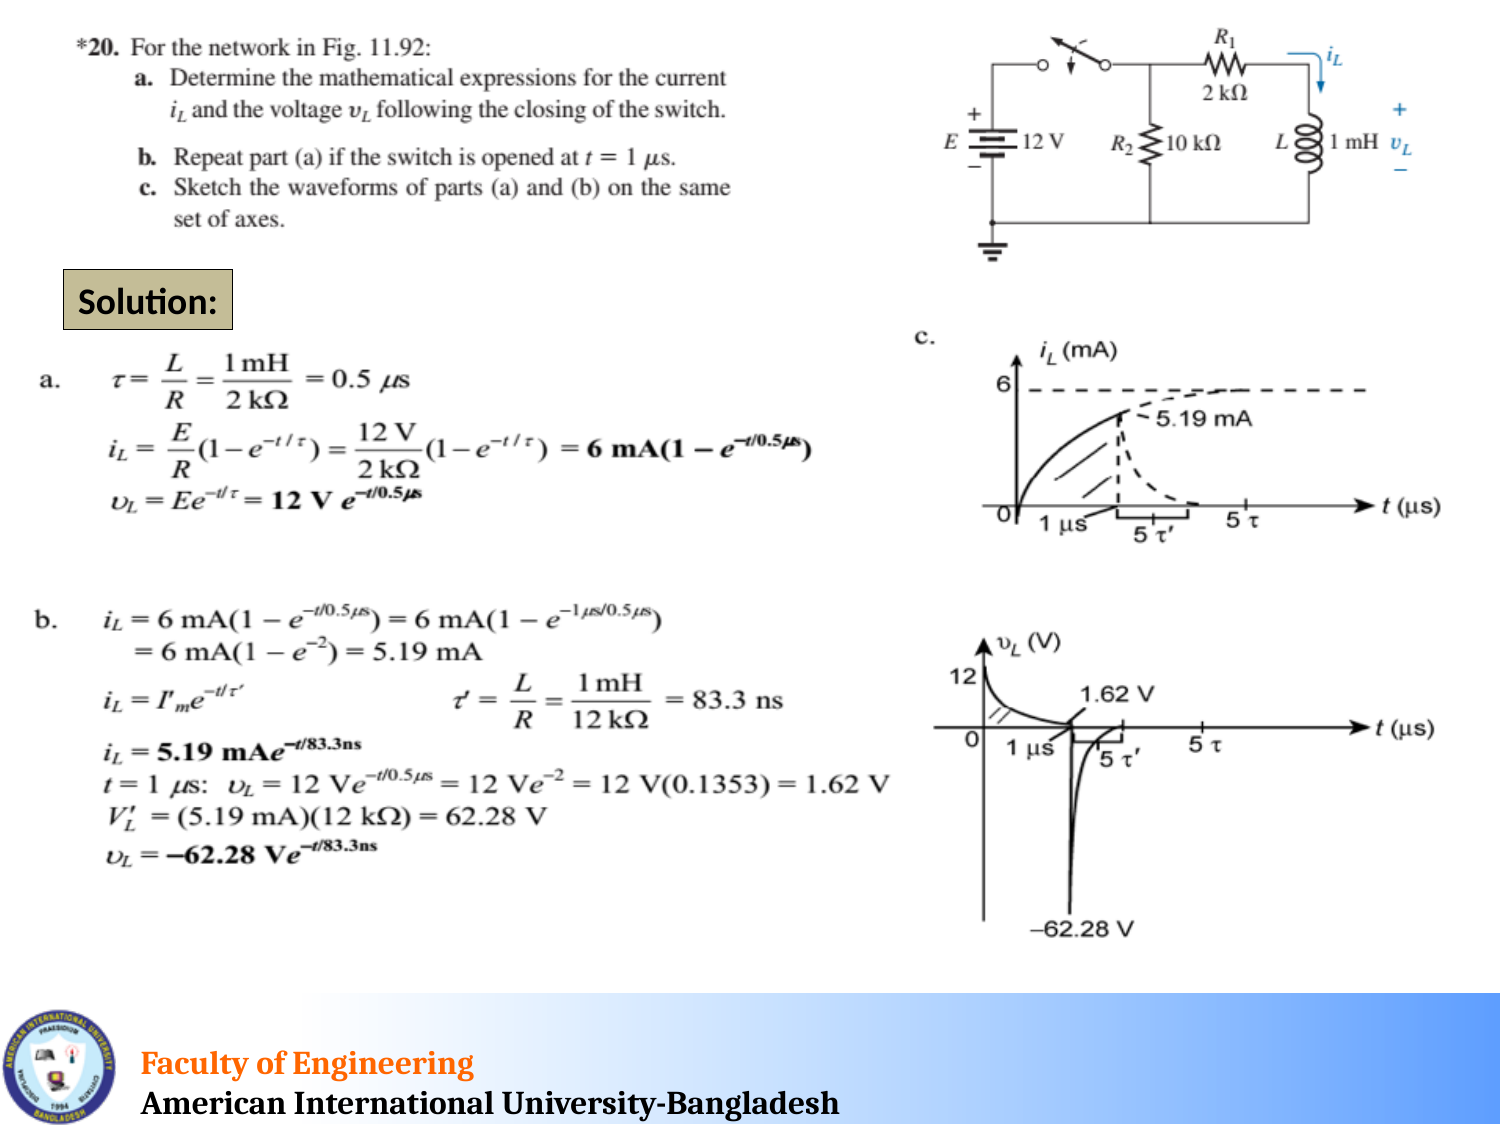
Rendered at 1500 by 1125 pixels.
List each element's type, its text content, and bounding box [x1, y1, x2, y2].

picture [929, 25, 1429, 270]
picture [66, 24, 761, 235]
picture [11, 334, 848, 528]
picture [0, 1007, 119, 1125]
picture [6, 304, 1462, 963]
text_box Solution: [63, 269, 233, 330]
